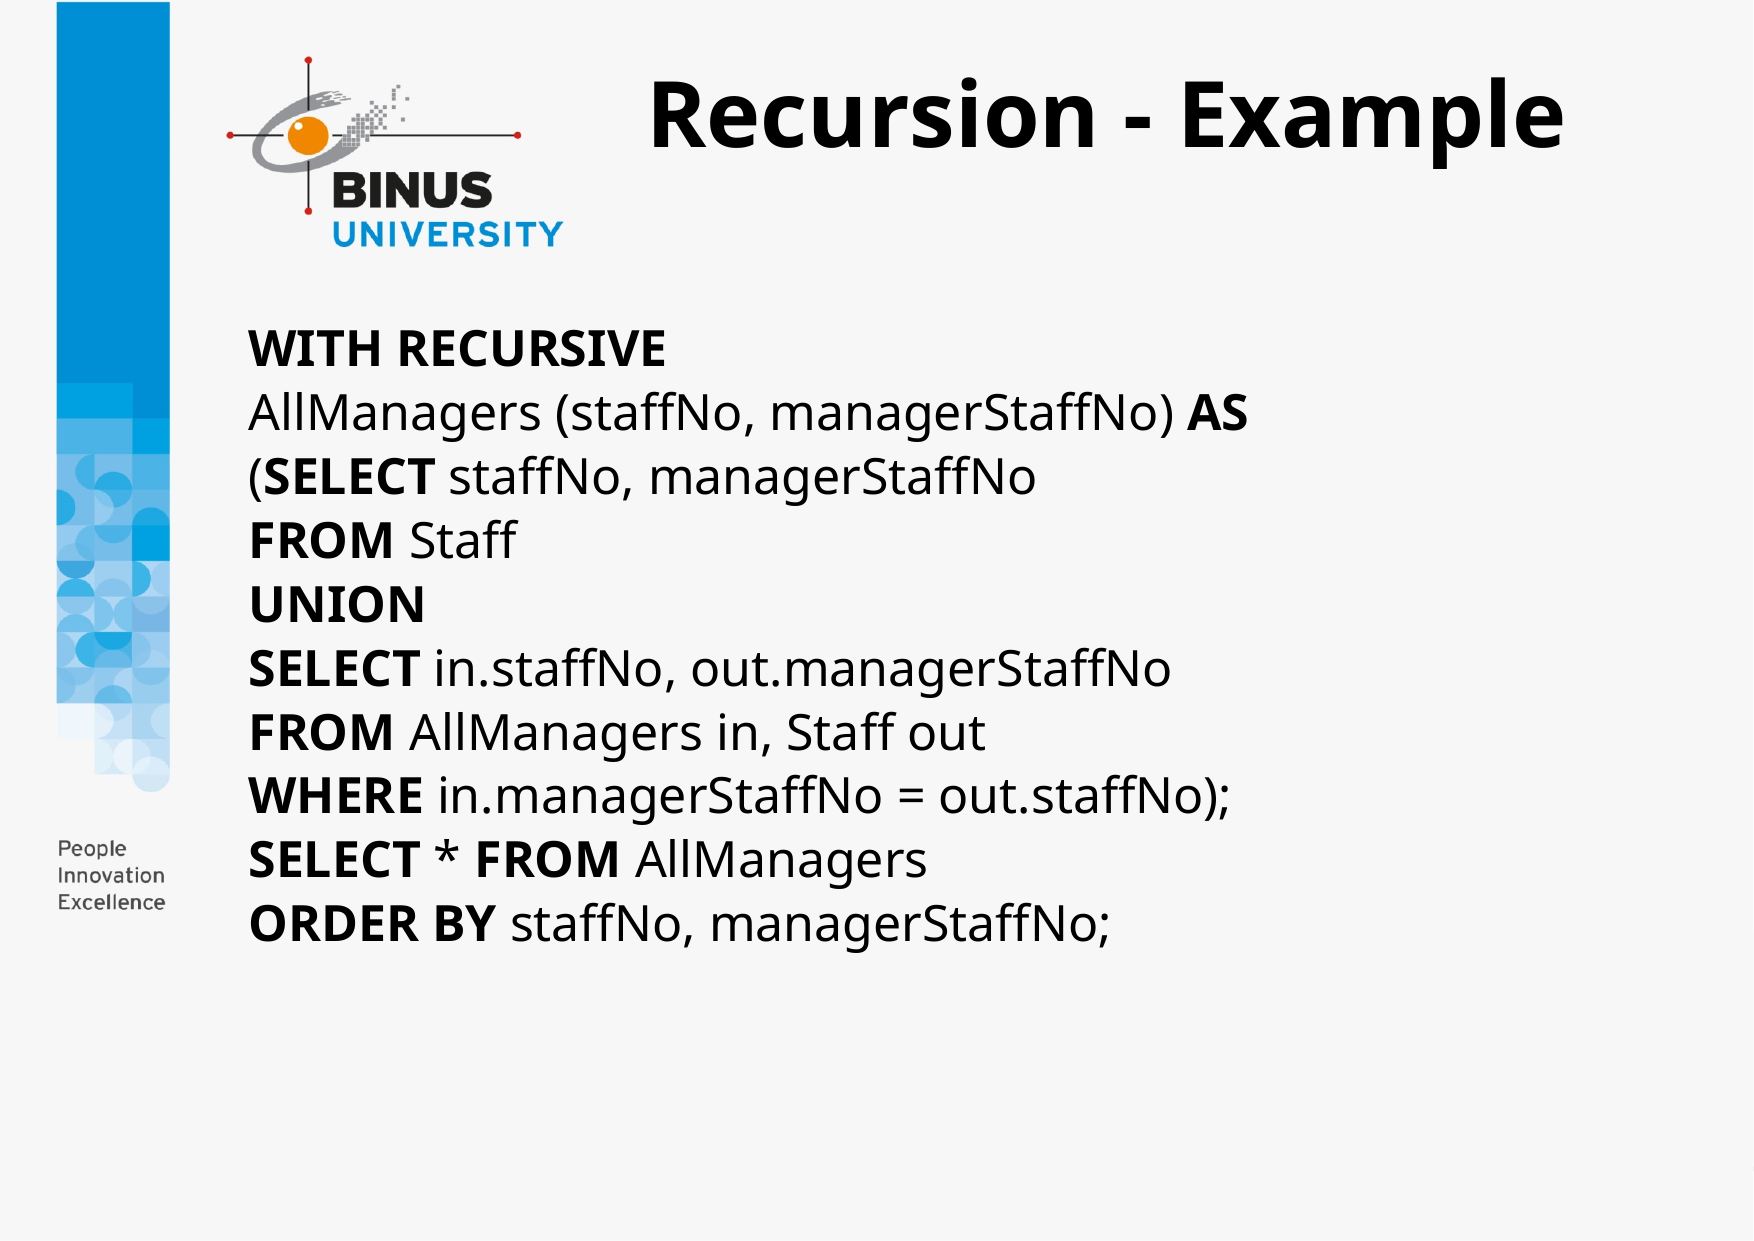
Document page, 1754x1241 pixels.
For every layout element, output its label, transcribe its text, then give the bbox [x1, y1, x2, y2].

list WITH RECURSIVE AllManagers (staffNo, managerStaffNo) AS (SELECT staffNo, managerStaffNo FROM Staff UNION SELECT in.staffNo, out.managerStaffNo FROM AllManagers in, Staff out WHERE in.managerStaffNo = out.staffNo); SELECT * FROM AllManagers ORDER BY staffNo, managerStaffNo; [233, 315, 1754, 1158]
title Recursion - Example [302, 60, 1754, 162]
picture [0, 0, 1754, 933]
